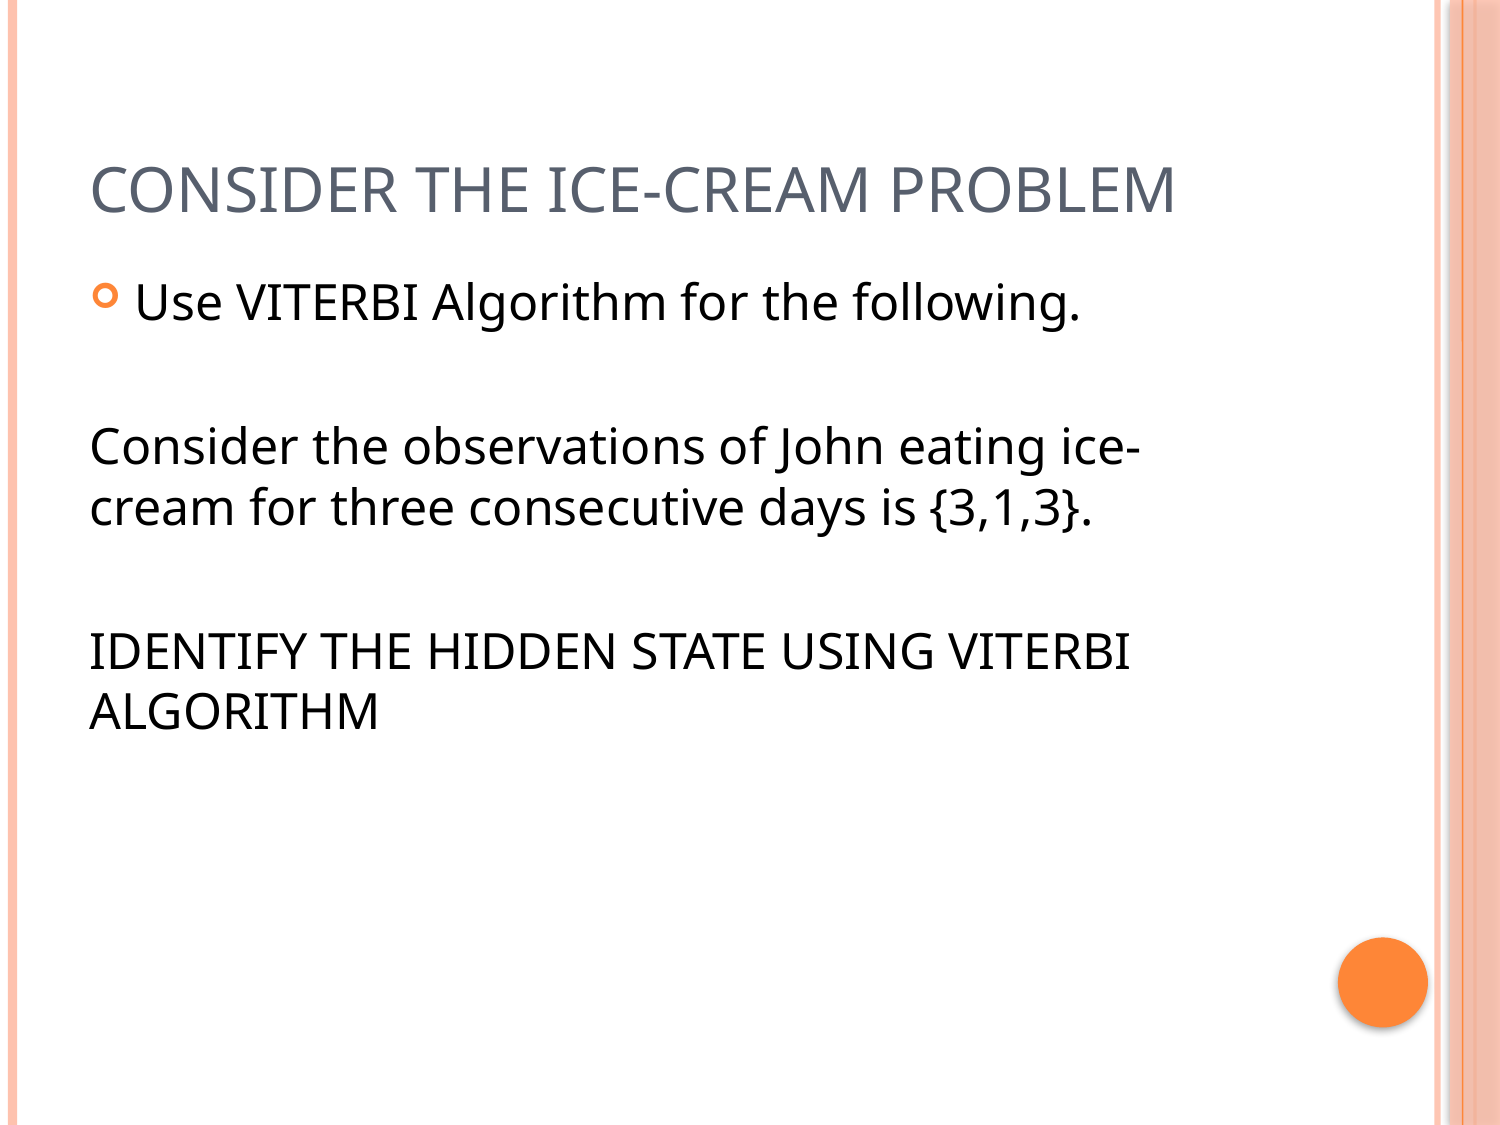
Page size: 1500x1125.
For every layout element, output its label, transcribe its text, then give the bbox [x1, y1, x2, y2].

list Use VITERBI Algorithm for the following. Consider the observations of John eating ice-cream for three consecutive days is {3,1,3}. IDENTIFY THE HIDDEN STATE USING VITERBI ALGORITHM [75, 262, 1300, 1062]
title Consider the Ice-Cream Problem [75, 45, 1300, 233]
